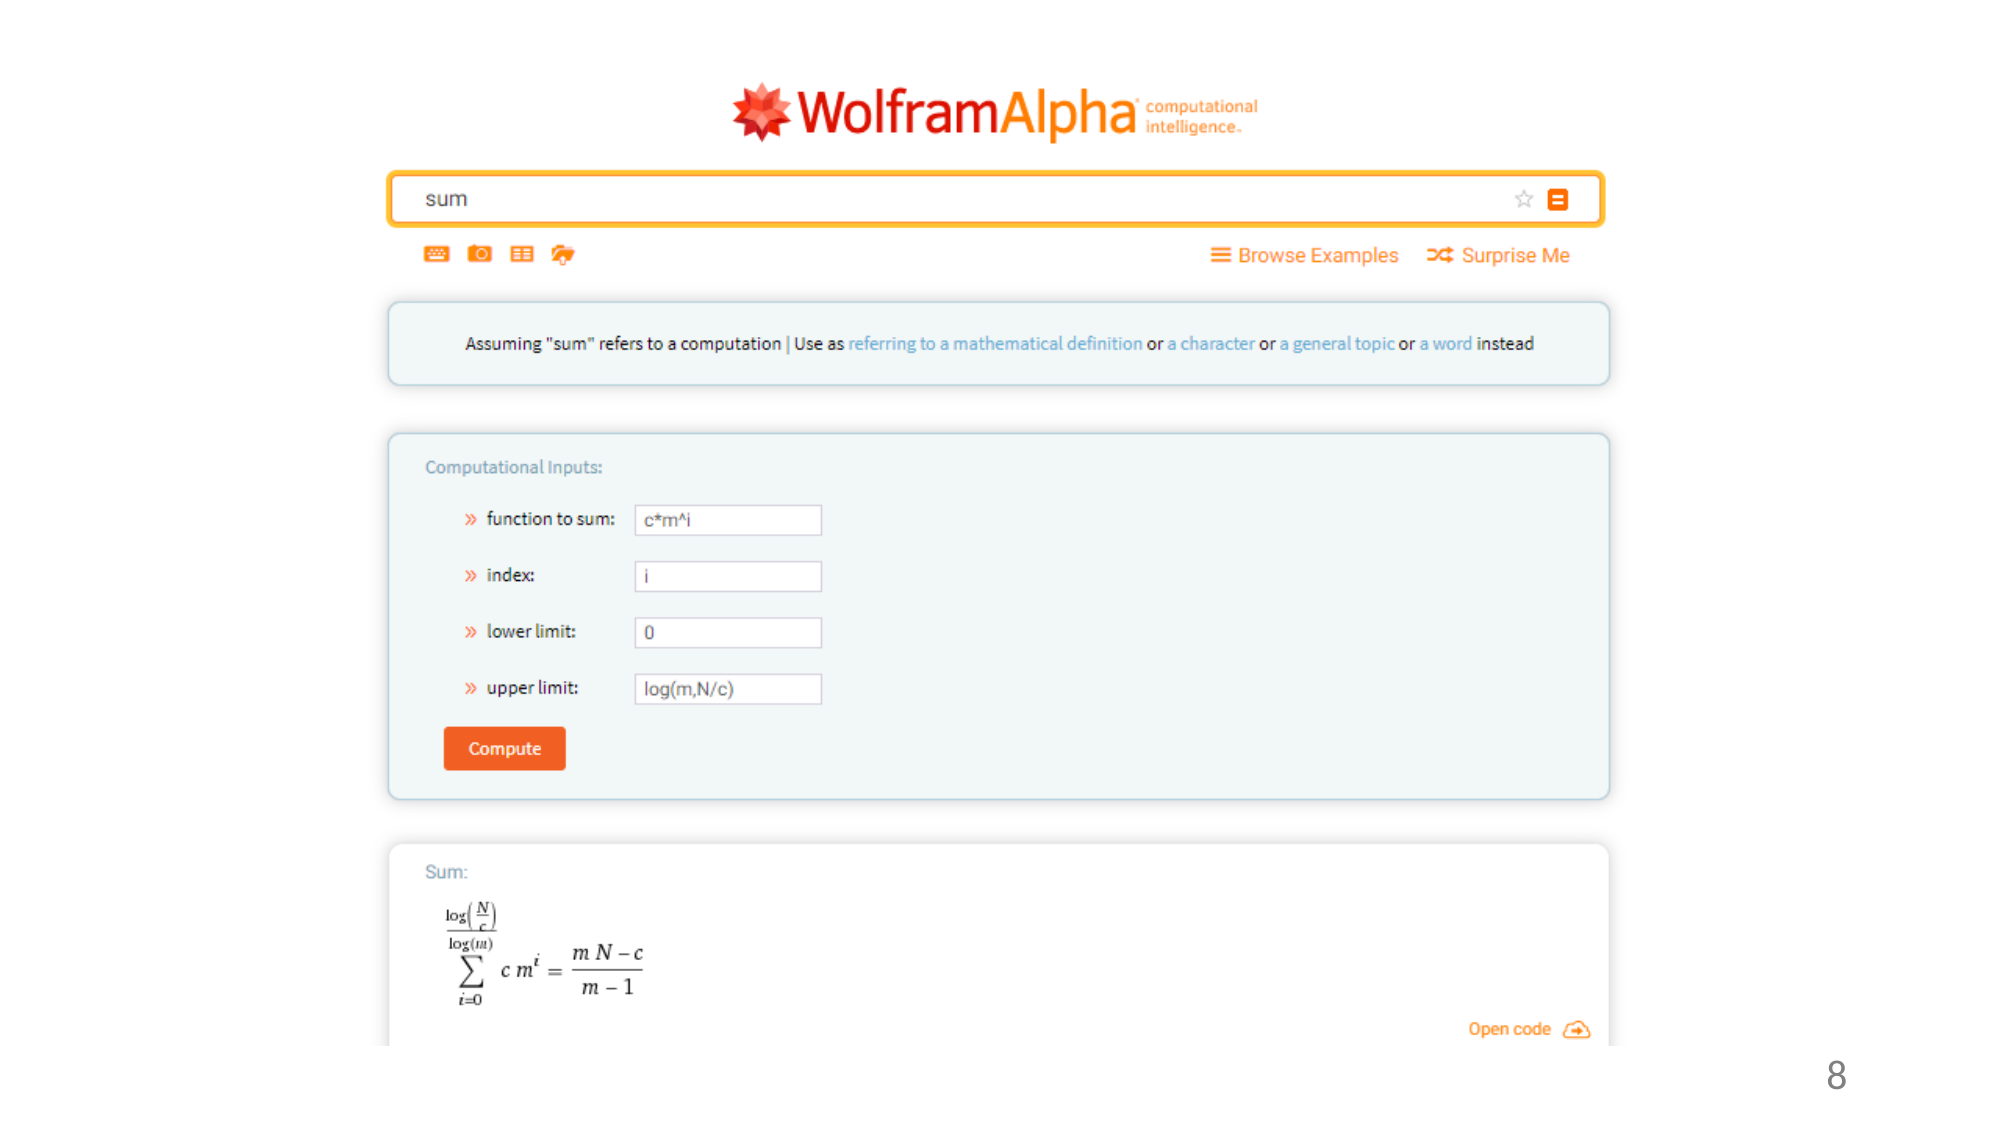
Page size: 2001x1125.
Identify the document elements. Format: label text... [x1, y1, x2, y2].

picture [366, 78, 1634, 1047]
slide_number 8 [1412, 1042, 1863, 1103]
